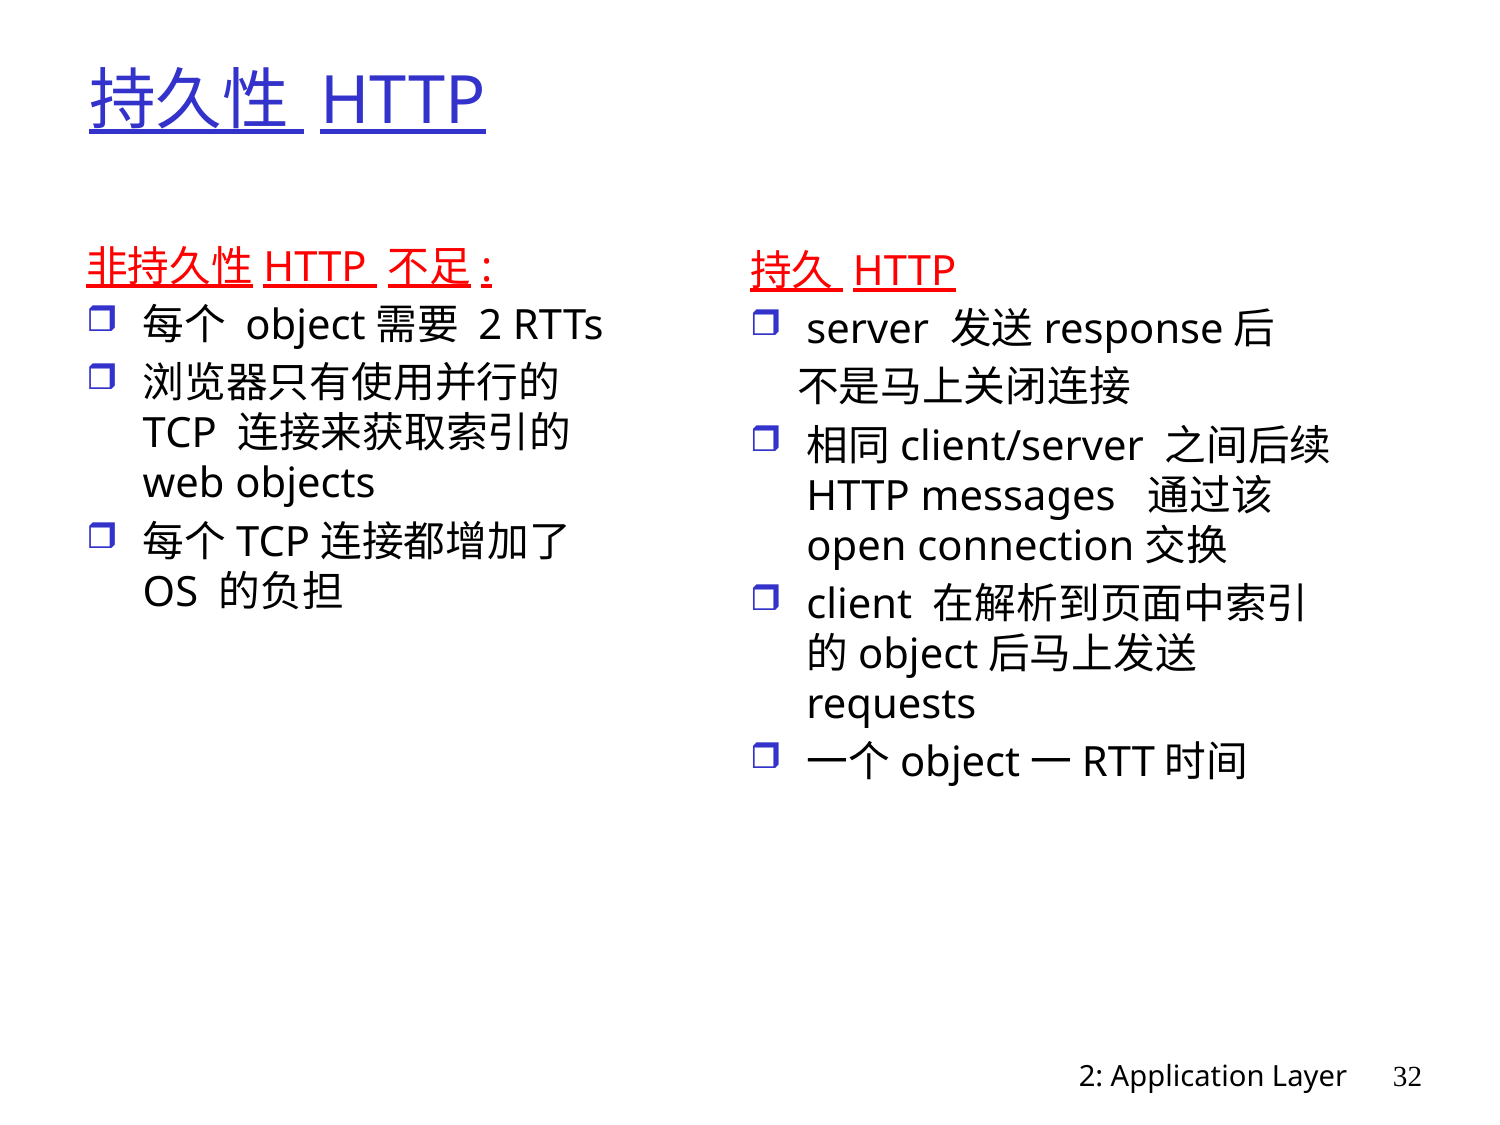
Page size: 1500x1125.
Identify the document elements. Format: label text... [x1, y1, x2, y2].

footer 2: Application Layer [887, 1049, 1362, 1125]
list 非持久性HTTP 不足: 每个 object需要 2 RTTs 浏览器只有使用并行的 TCP 连接来获取索引的 web objects 每个TCP连接都增加了OS 的负担 [71, 232, 646, 995]
slide_number 32 [1362, 1049, 1438, 1125]
title 持久性 HTTP [74, 28, 1350, 166]
list 持久 HTTP server 发送response后 不是马上关闭连接 相同client/server 之间后续HTTP messages 通过该open connection交换 client 在解析到页面中索引的object后马上发送requests 一个object一RTT时间 [735, 235, 1361, 999]
